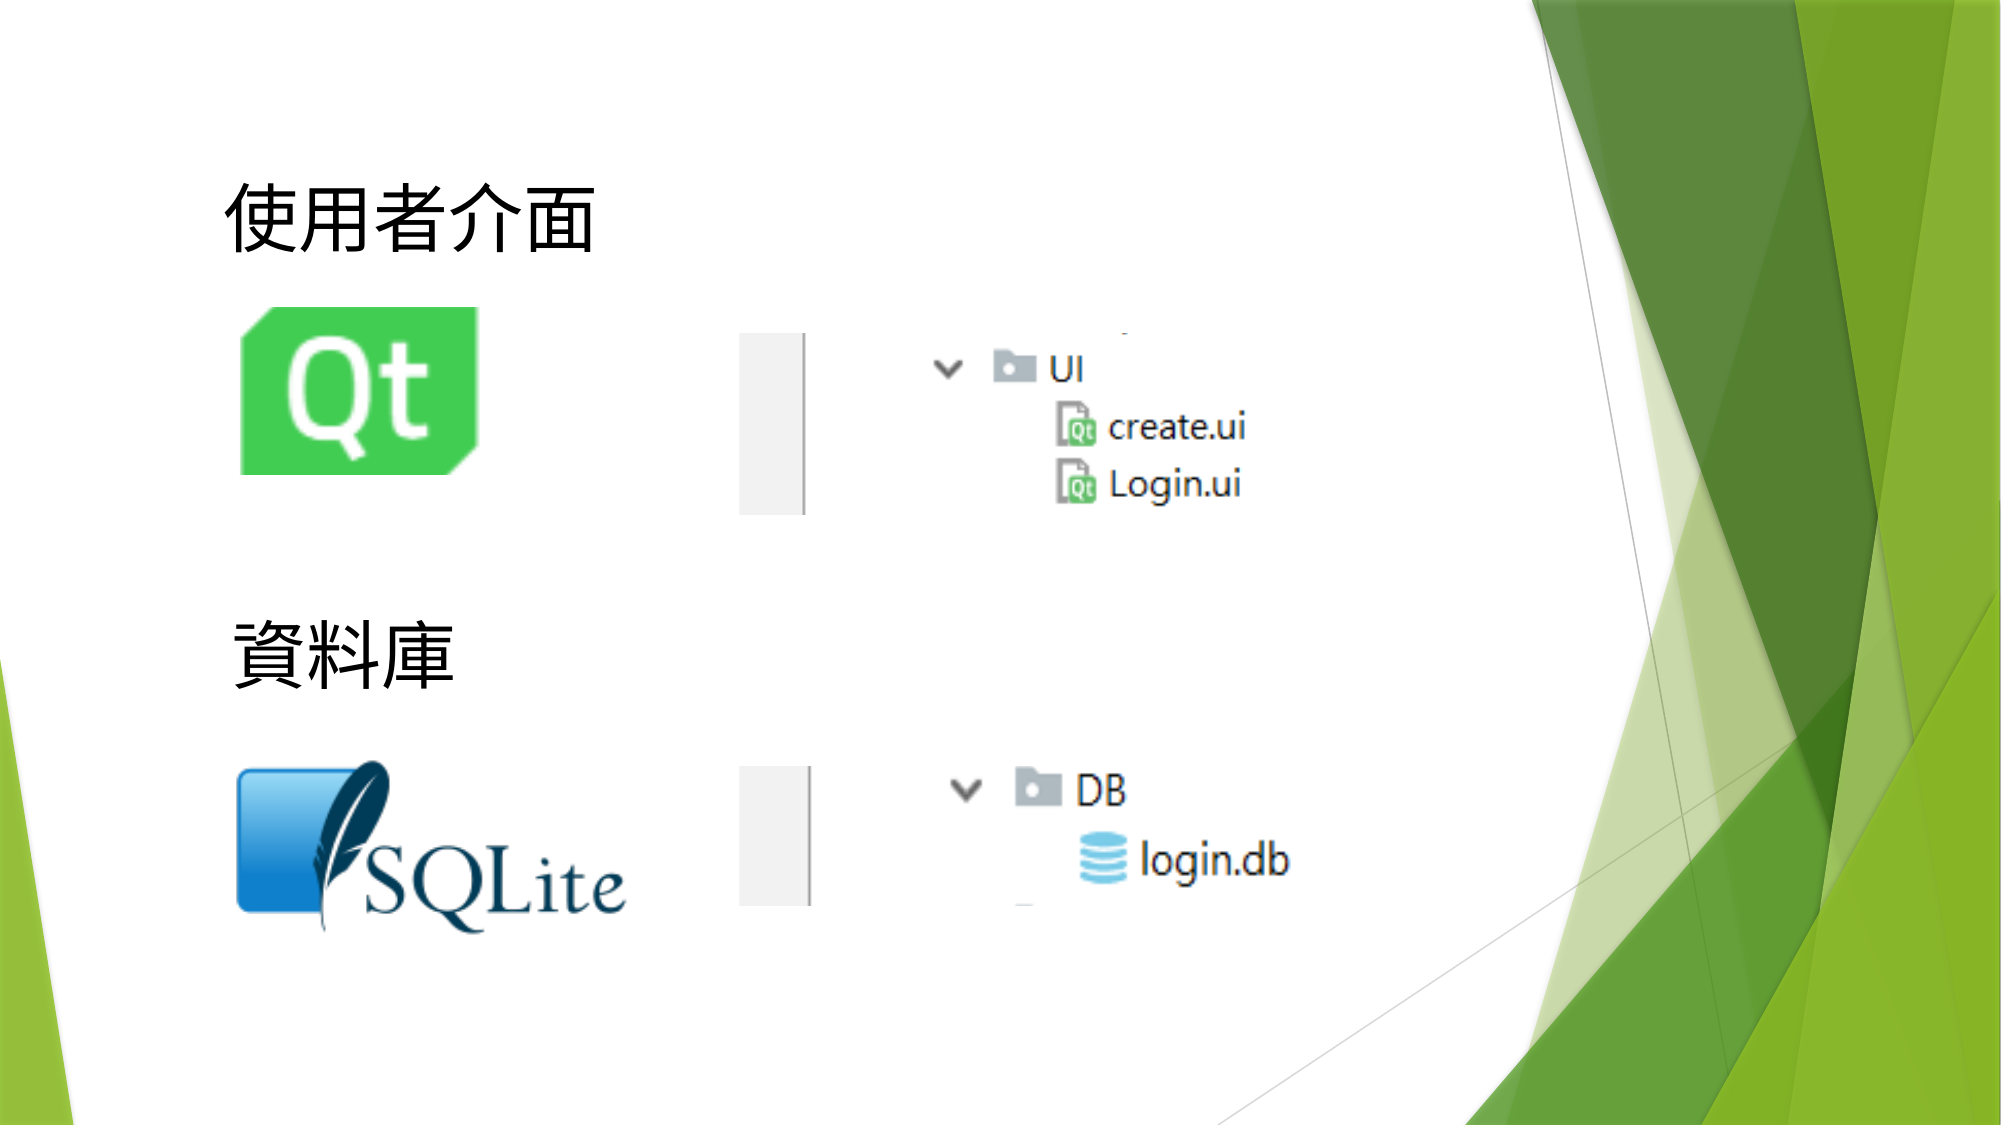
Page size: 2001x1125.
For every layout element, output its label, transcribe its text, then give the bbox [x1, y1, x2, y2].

text_box 資料庫 [216, 600, 754, 706]
picture [738, 332, 1387, 516]
picture [226, 750, 637, 946]
picture [738, 766, 1442, 907]
text_box 使用者介面 [208, 163, 747, 269]
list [239, 307, 495, 475]
